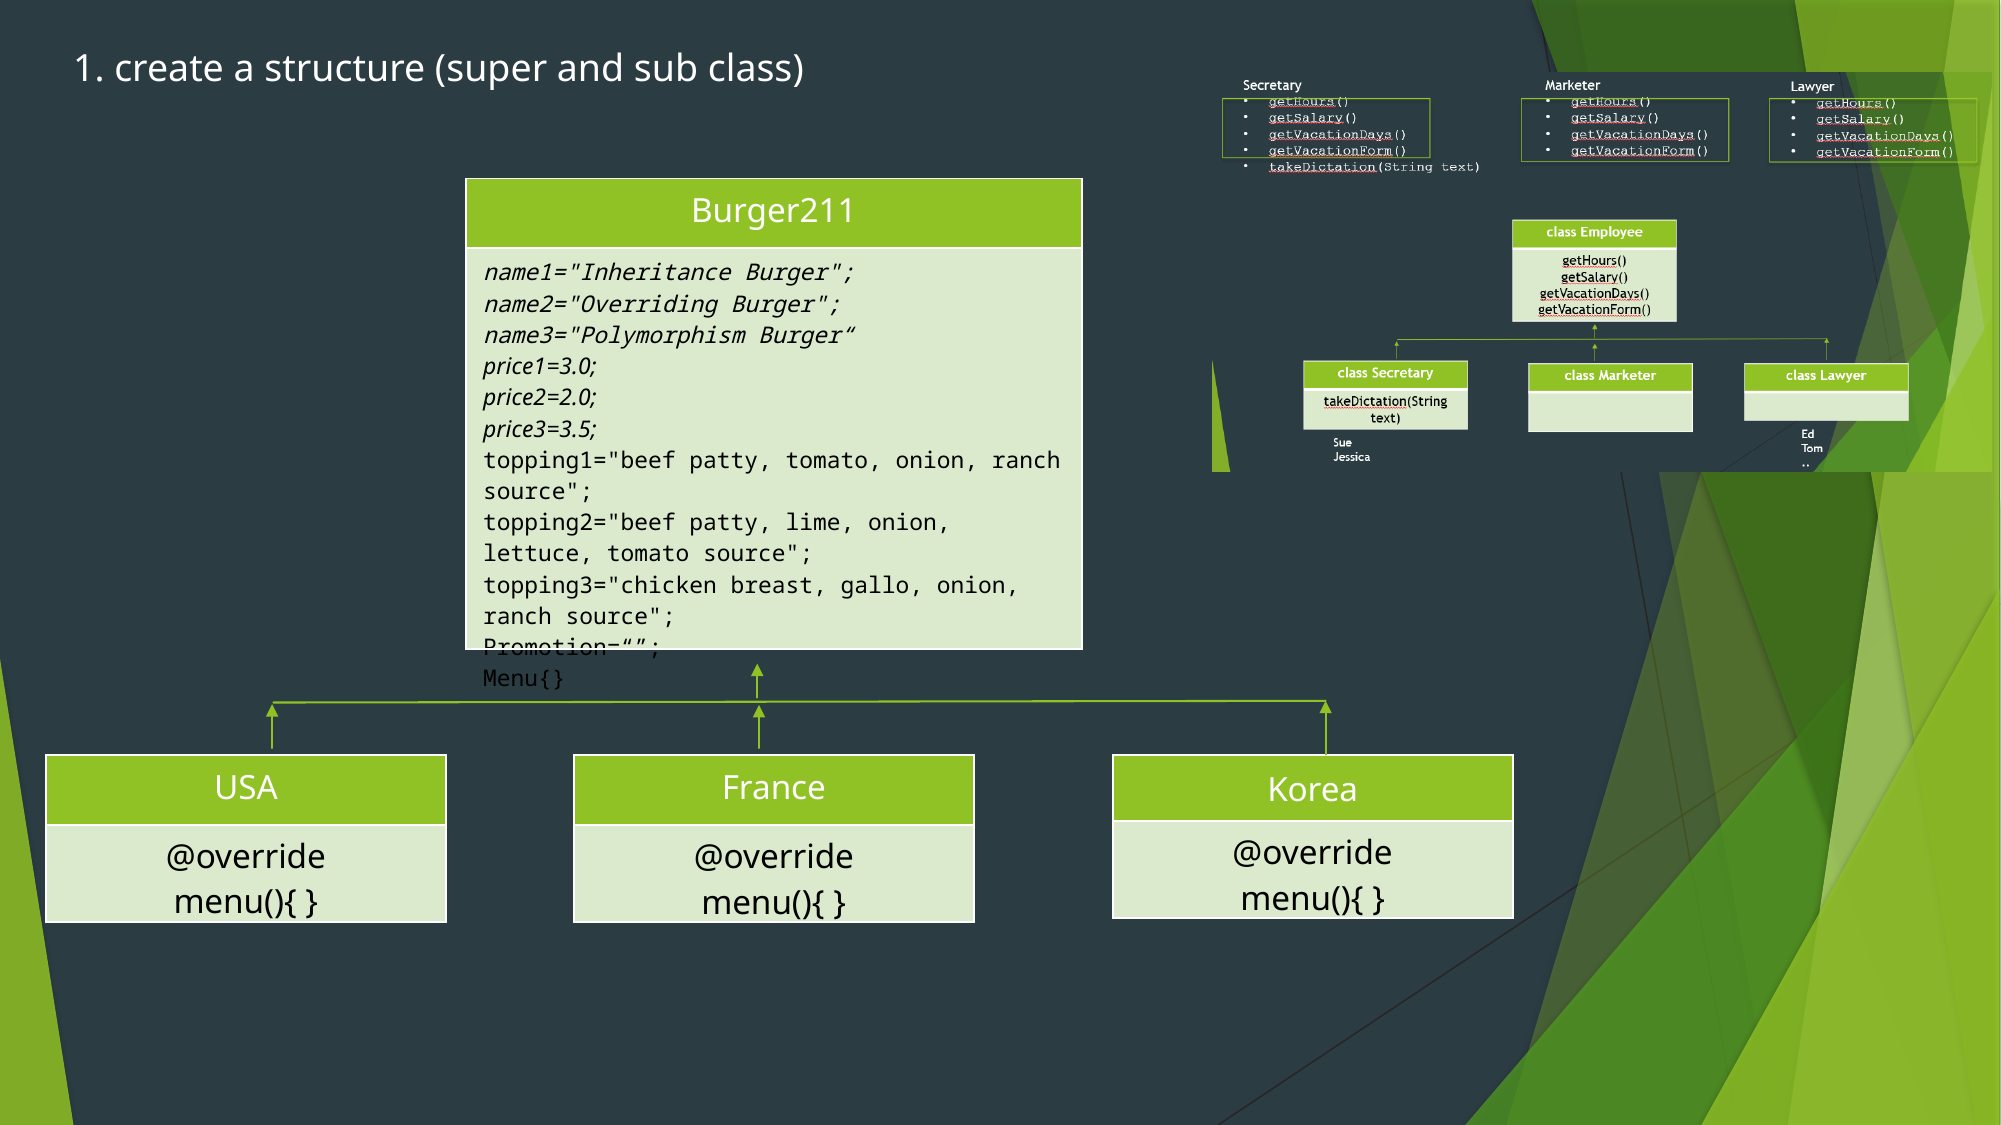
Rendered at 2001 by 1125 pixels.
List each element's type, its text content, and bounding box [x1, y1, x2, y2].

table_header Korea [1114, 756, 1512, 820]
table_cell @override menu(){ } [575, 826, 973, 921]
table_cell @override menu(){ } [47, 826, 445, 921]
table_header France [575, 756, 973, 824]
table_cell name1="Inheritance Burger"; name2="Overriding Burger"; name3="Polymorphism Burger“ price1=3.0; price2=2.0; price3=3.5; topping1="beef patty, tomato, onion, ranch source"; topping2="beef patty, lime, onion, lettuce, tomato source"; topping3="chicken breast, gallo, onion, ranch source"; Promotion=“”; Menu{} [467, 249, 1081, 648]
table_cell @override menu(){ } [1114, 822, 1512, 917]
picture [1211, 72, 1992, 473]
table_header Burger211 [467, 179, 1081, 247]
table_header USA [47, 756, 445, 824]
text_box 1. create a structure (super and sub class) [58, 36, 1294, 97]
